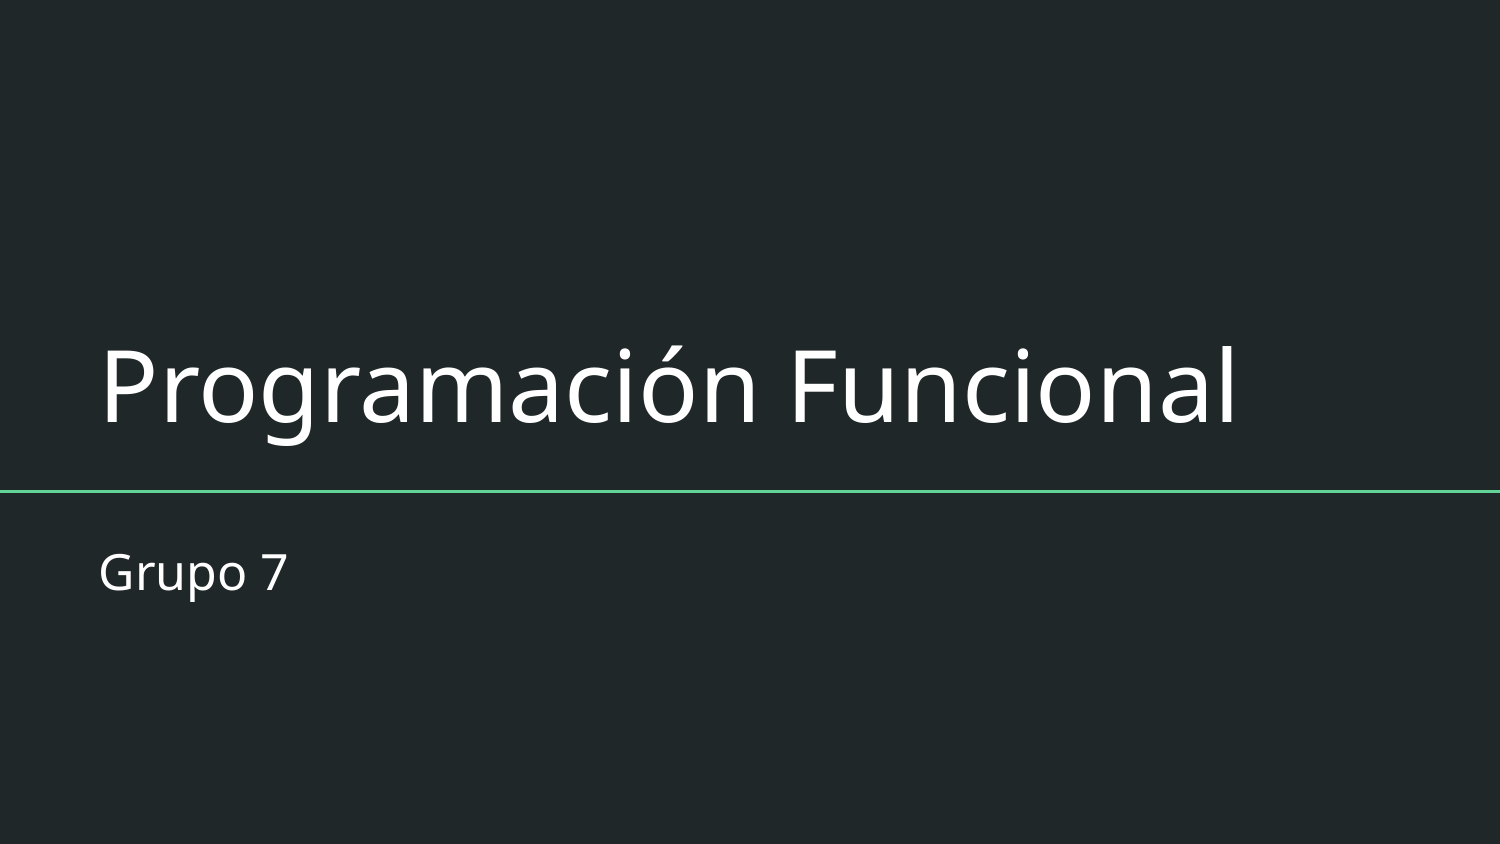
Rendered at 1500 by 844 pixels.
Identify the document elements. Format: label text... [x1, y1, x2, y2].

title Programación Funcional [83, 206, 1417, 467]
subtitle Grupo 7 [83, 522, 1417, 626]
